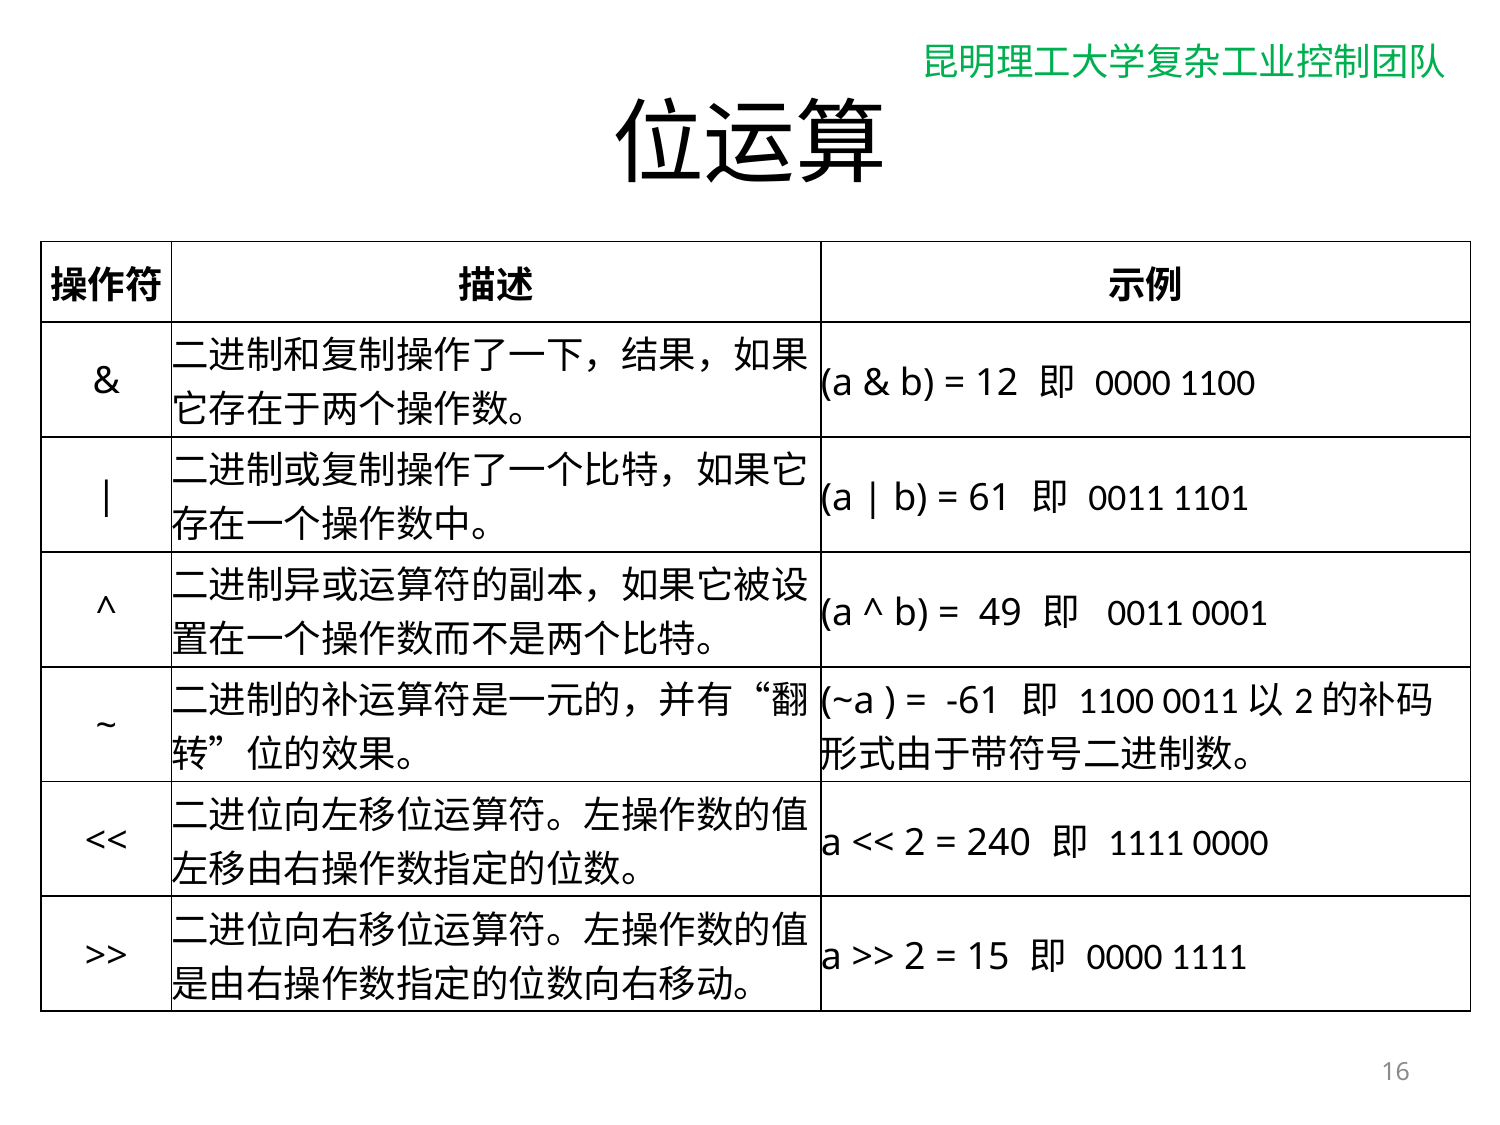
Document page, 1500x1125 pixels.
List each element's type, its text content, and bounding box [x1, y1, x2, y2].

table_cell ^ [42, 553, 171, 666]
table_header 操作符 [42, 242, 171, 321]
table_cell 二进制和复制操作了一下，结果，如果它存在于两个操作数。 [172, 323, 820, 436]
table_cell a << 2 = 240 即 1111 0000 [822, 782, 1470, 895]
table_cell ~ [42, 668, 171, 781]
table_cell (a ^ b) = 49 即 0011 0001 [822, 553, 1470, 666]
table_cell (a | b) = 61 即 0011 1101 [822, 438, 1470, 551]
table_cell >> [42, 897, 171, 1010]
table_cell | [42, 438, 171, 551]
table_cell 二进制或复制操作了一个比特，如果它存在一个操作数中。 [172, 438, 820, 551]
table_header 示例 [822, 242, 1470, 321]
table_cell & [42, 323, 171, 436]
table_cell 二进制的补运算符是一元的，并有“翻转”位的效果。 [172, 668, 820, 781]
table_cell (a & b) = 12 即 0000 1100 [822, 323, 1470, 436]
table_cell (~a ) = -61 即 1100 0011以2的补码形式由于带符号二进制数。 [822, 668, 1470, 781]
table_cell 二进制异或运算符的副本，如果它被设置在一个操作数而不是两个比特。 [172, 553, 820, 666]
table_cell << [42, 782, 171, 895]
table_cell a >> 2 = 15 即 0000 1111 [822, 897, 1470, 1010]
slide_number 16 [1074, 1042, 1425, 1103]
table_cell 二进位向右移位运算符。左操作数的值是由右操作数指定的位数向右移动。 [172, 897, 820, 1010]
title 位运算 [75, 45, 1425, 233]
table_header 描述 [172, 242, 820, 321]
table_cell 二进位向左移位运算符。左操作数的值左移由右操作数指定的位数。 [172, 782, 820, 895]
